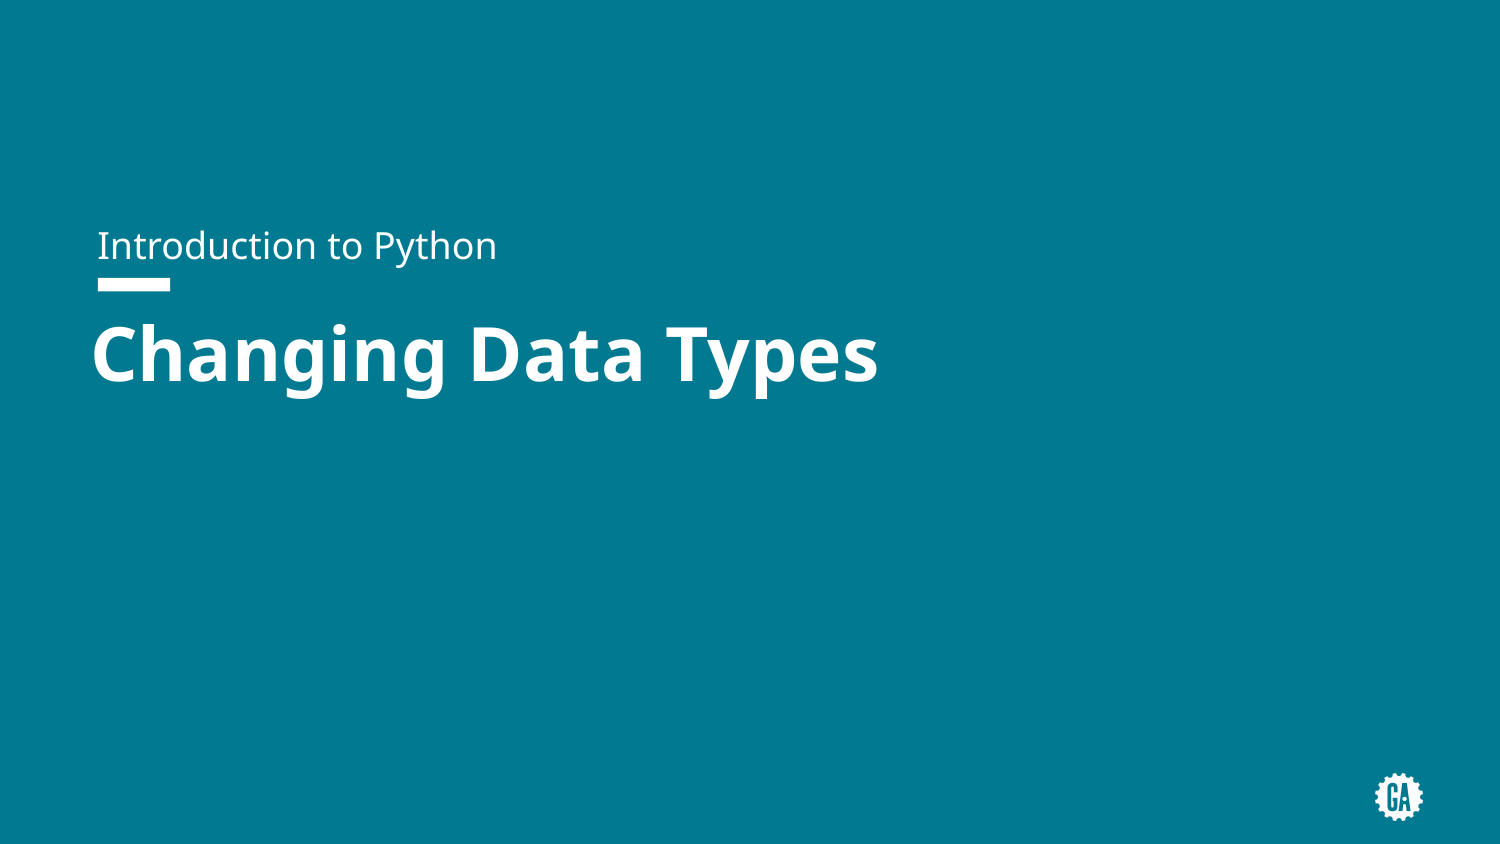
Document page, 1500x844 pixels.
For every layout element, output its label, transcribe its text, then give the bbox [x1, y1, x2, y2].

picture [1351, 749, 1447, 844]
subtitle Introduction to Python [82, 200, 1306, 268]
title Changing Data Types [75, 291, 1314, 553]
